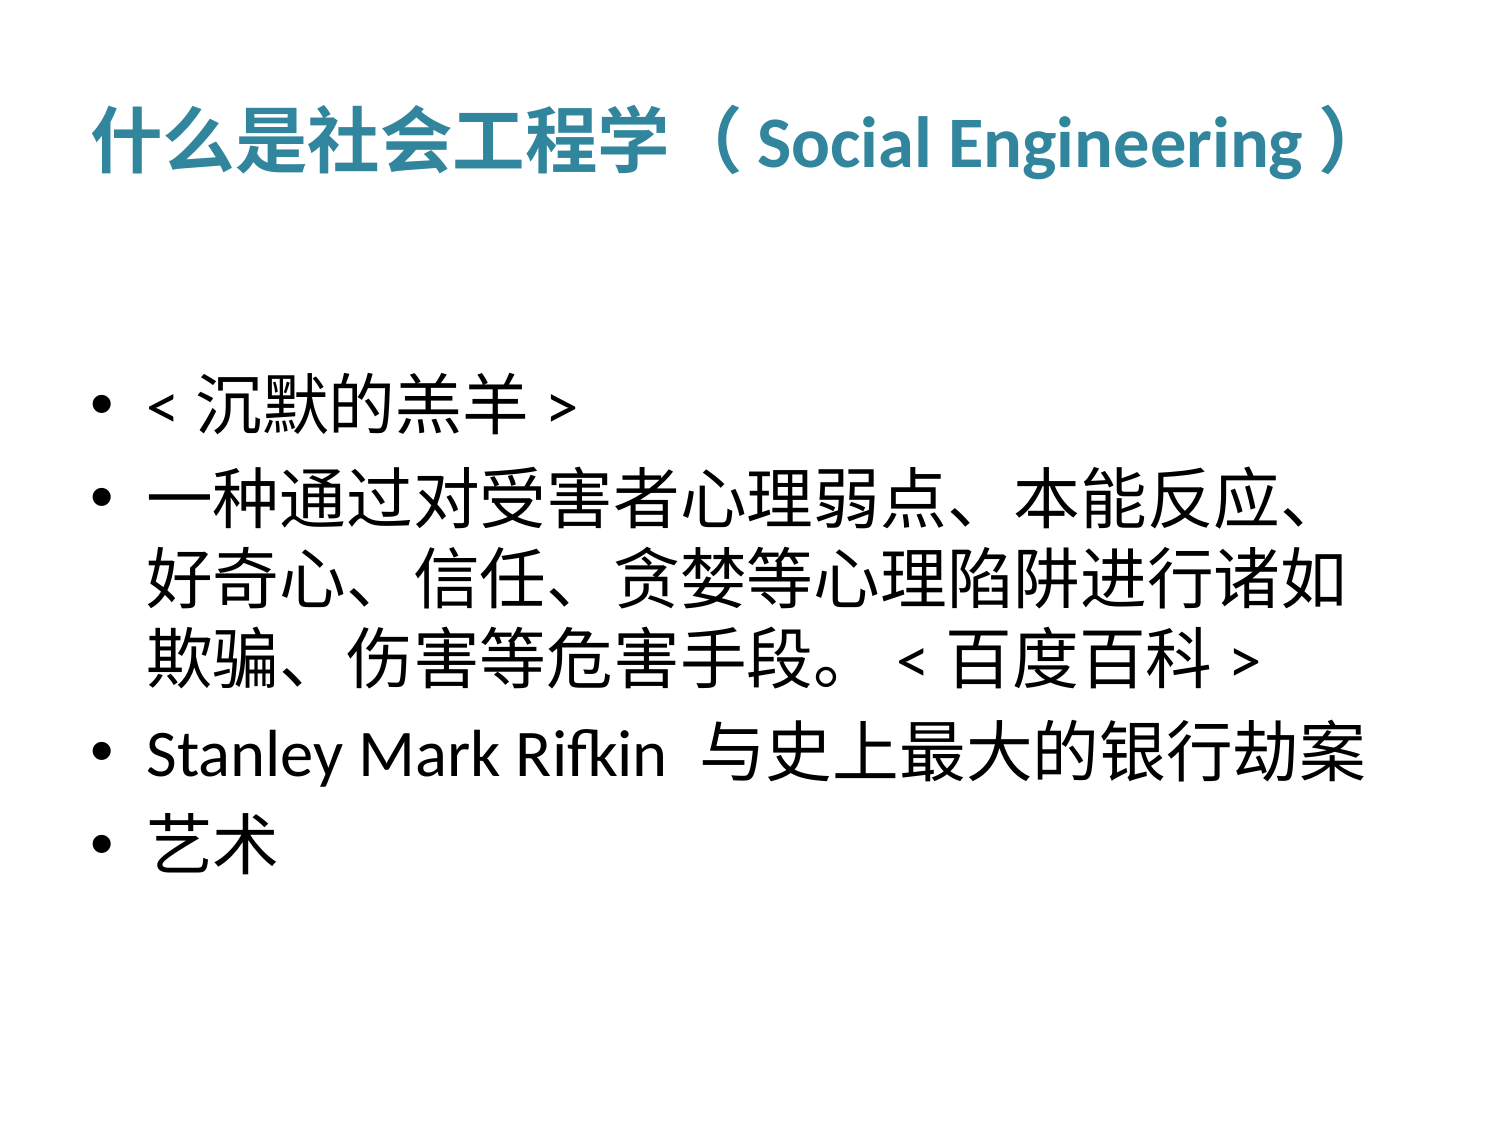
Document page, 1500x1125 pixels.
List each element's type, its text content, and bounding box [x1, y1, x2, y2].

title 什么是社会工程学（Social Engineering） [75, 45, 1425, 233]
list <沉默的羔羊> 一种通过对受害者心理弱点、本能反应、好奇心、信任、贪婪等心理陷阱进行诸如欺骗、伤害等危害手段。<百度百科> Stanley Mark Rifkin 与史上最大的银行劫案 艺术 [75, 262, 1425, 1005]
